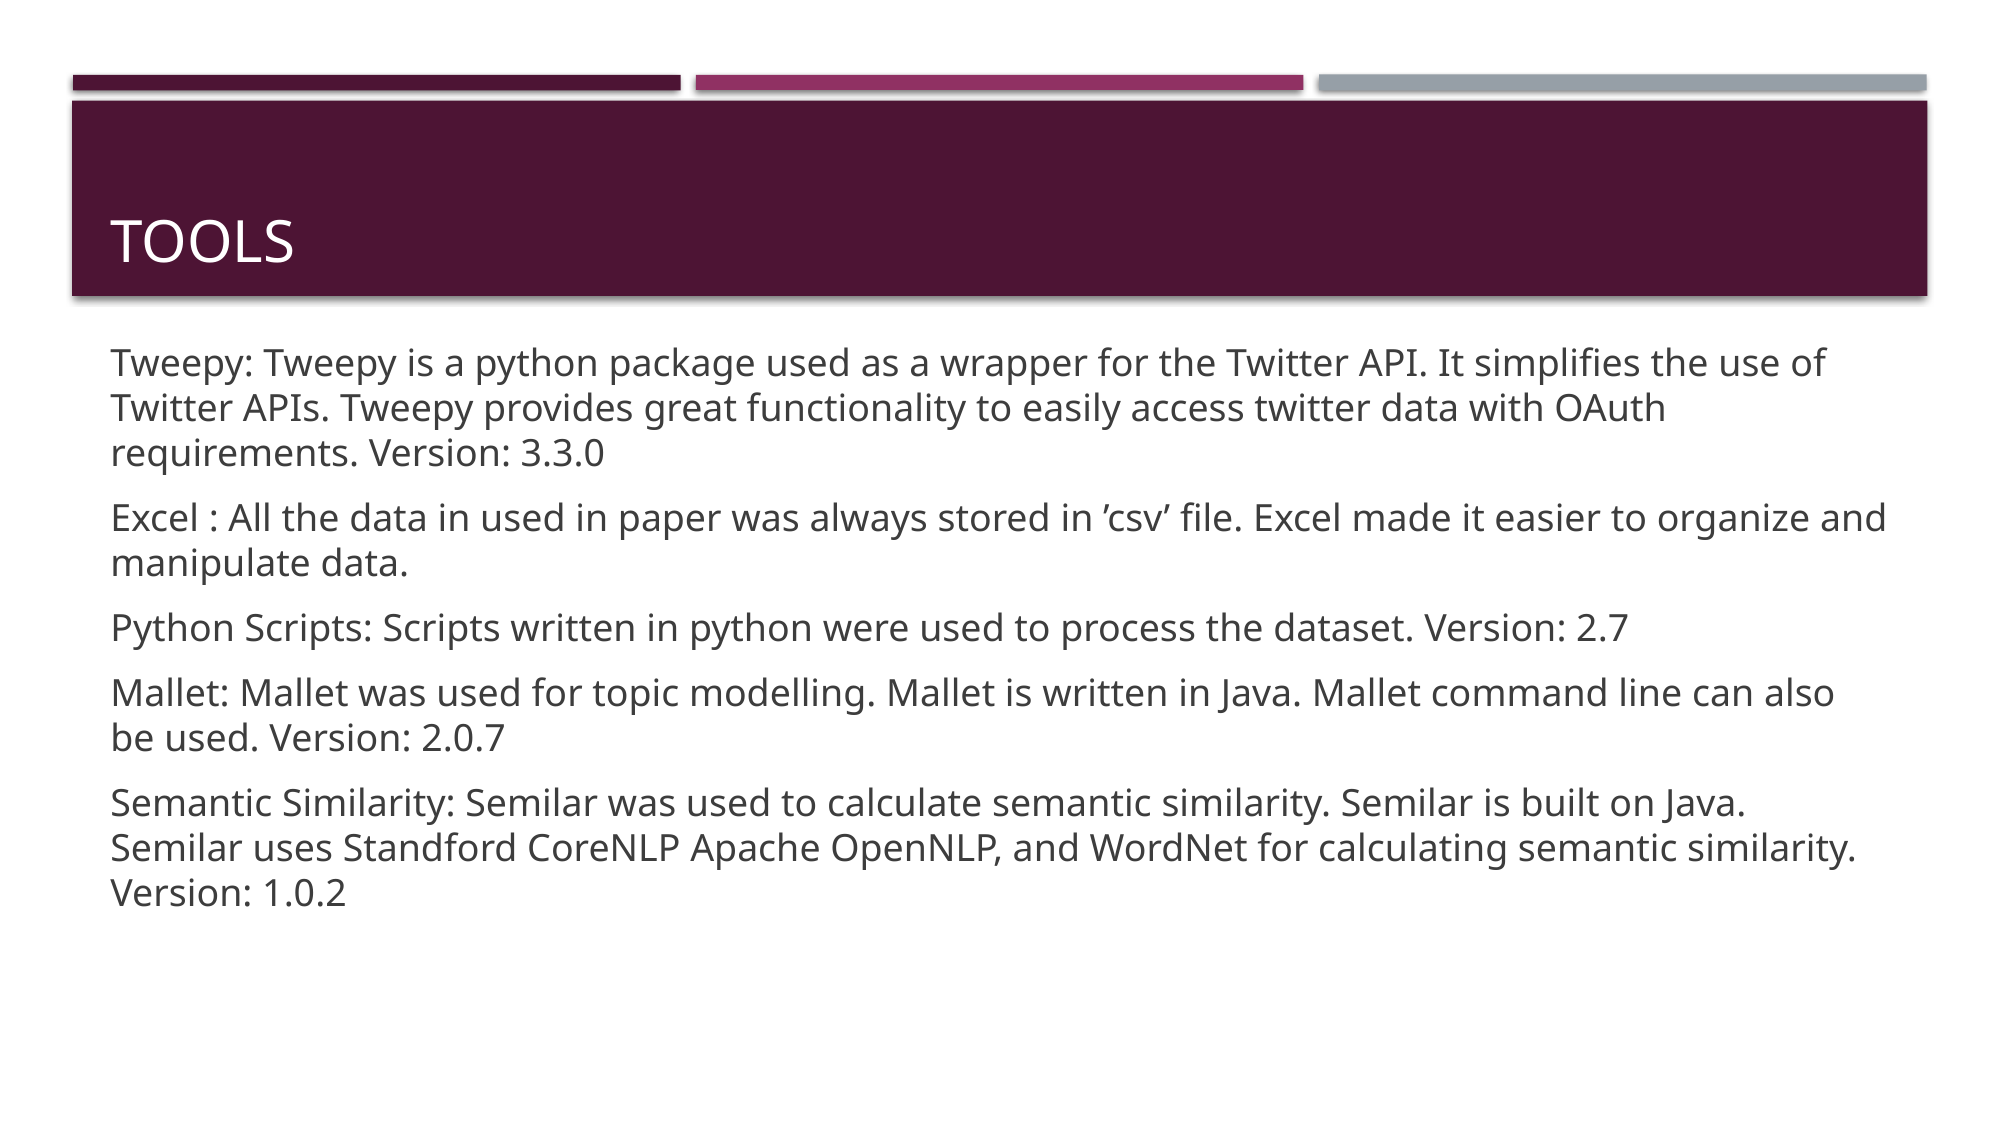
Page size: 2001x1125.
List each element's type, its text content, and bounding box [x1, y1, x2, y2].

list Tweepy: Tweepy is a python package used as a wrapper for the Twitter API. It simpliﬁes the use of Twitter APIs. Tweepy provides great functionality to easily access twitter data with OAuth requirements. Version: 3.3.0 Excel : All the data in used in paper was always stored in ’csv’ ﬁle. Excel made it easier to organize and manipulate data. Python Scripts: Scripts written in python were used to process the dataset. Version: 2.7 Mallet: Mallet was used for topic modelling. Mallet is written in Java. Mallet command line can also be used. Version: 2.0.7 Semantic Similarity: Semilar was used to calculate semantic similarity. Semilar is built on Java. Semilar uses Standford CoreNLP Apache OpenNLP, and WordNet for calculating semantic similarity. Version: 1.0.2 [95, 357, 1905, 962]
title tools [95, 115, 1905, 282]
